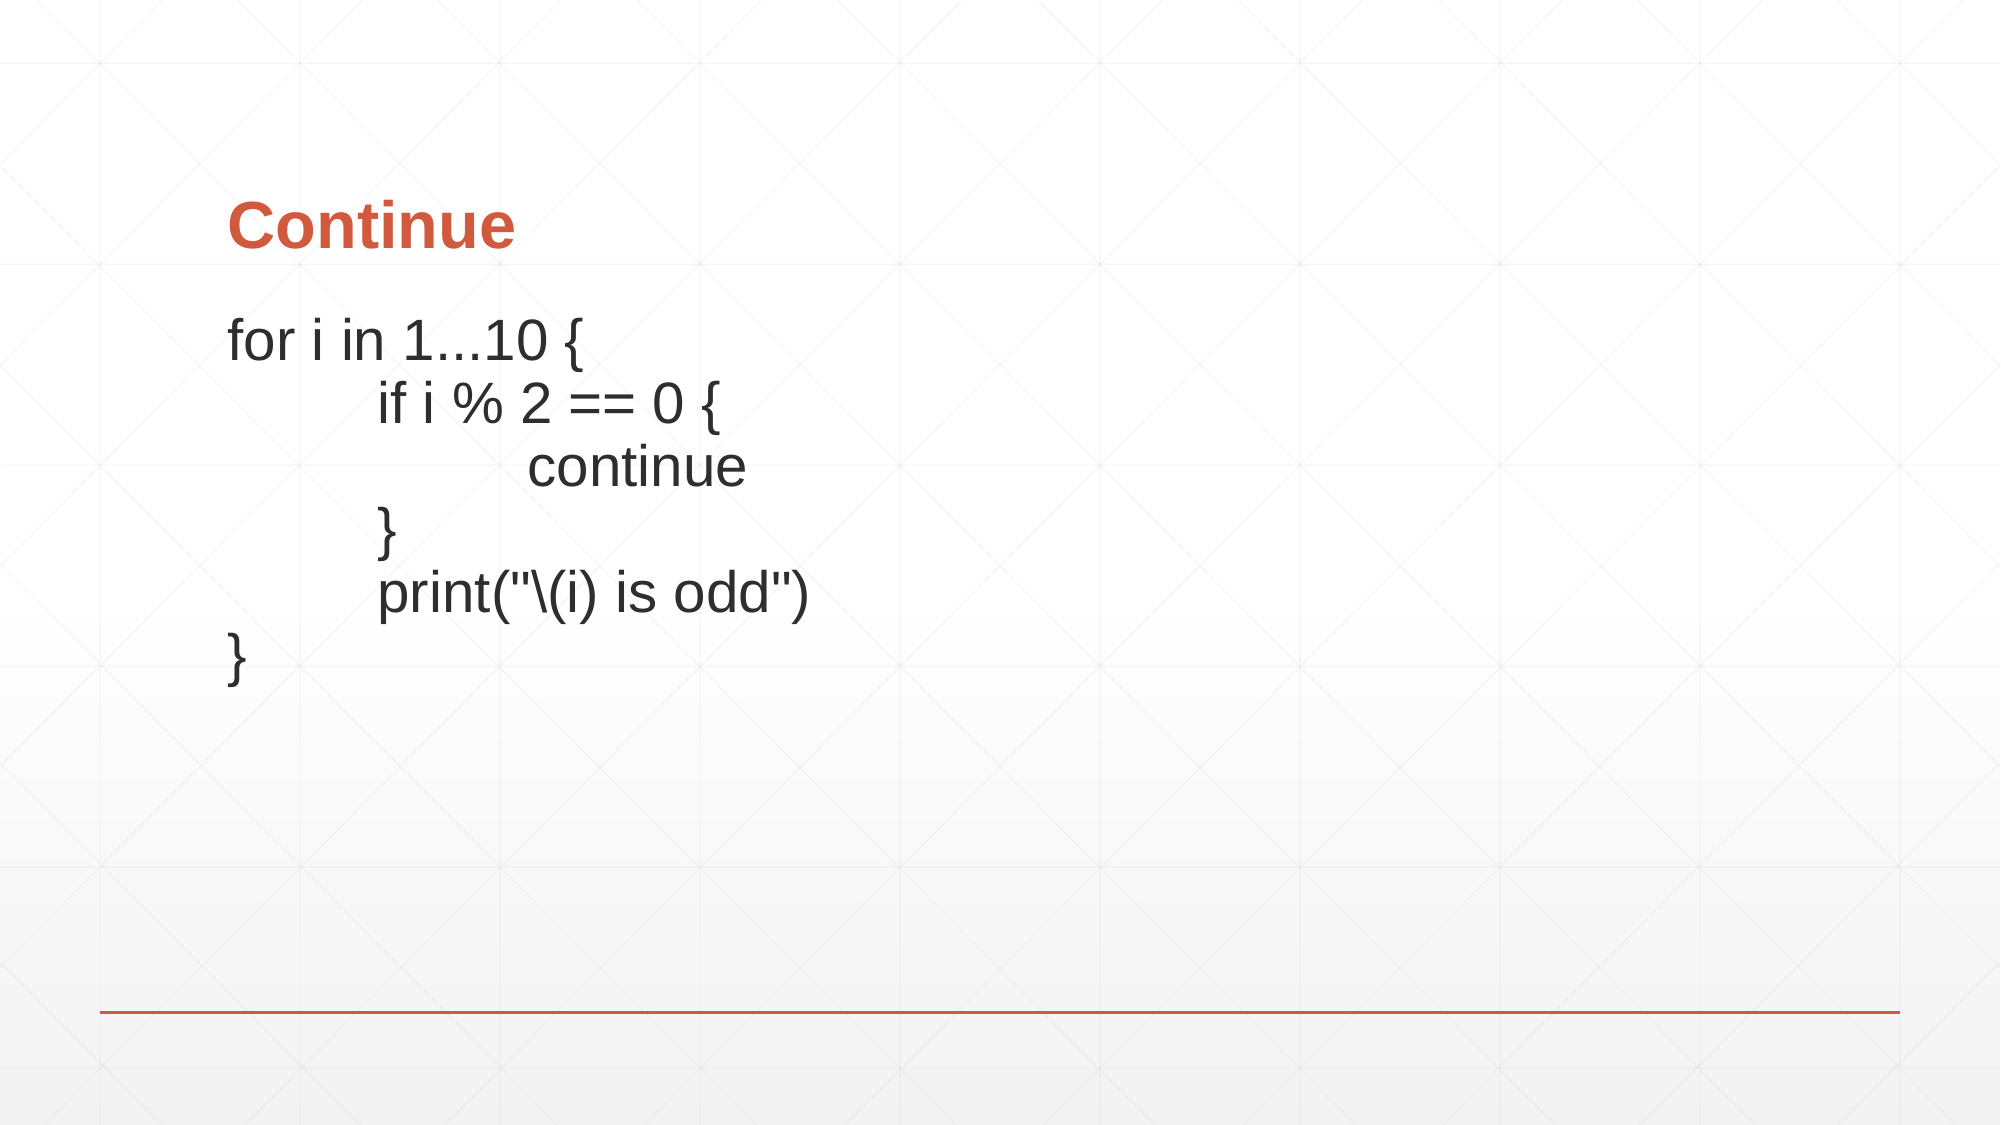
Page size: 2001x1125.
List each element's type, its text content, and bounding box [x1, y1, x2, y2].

title Continue [212, 82, 1788, 271]
list for i in 1...10 { if i % 2 == 0 { continue } print("\(i) is odd") } [212, 302, 1788, 999]
